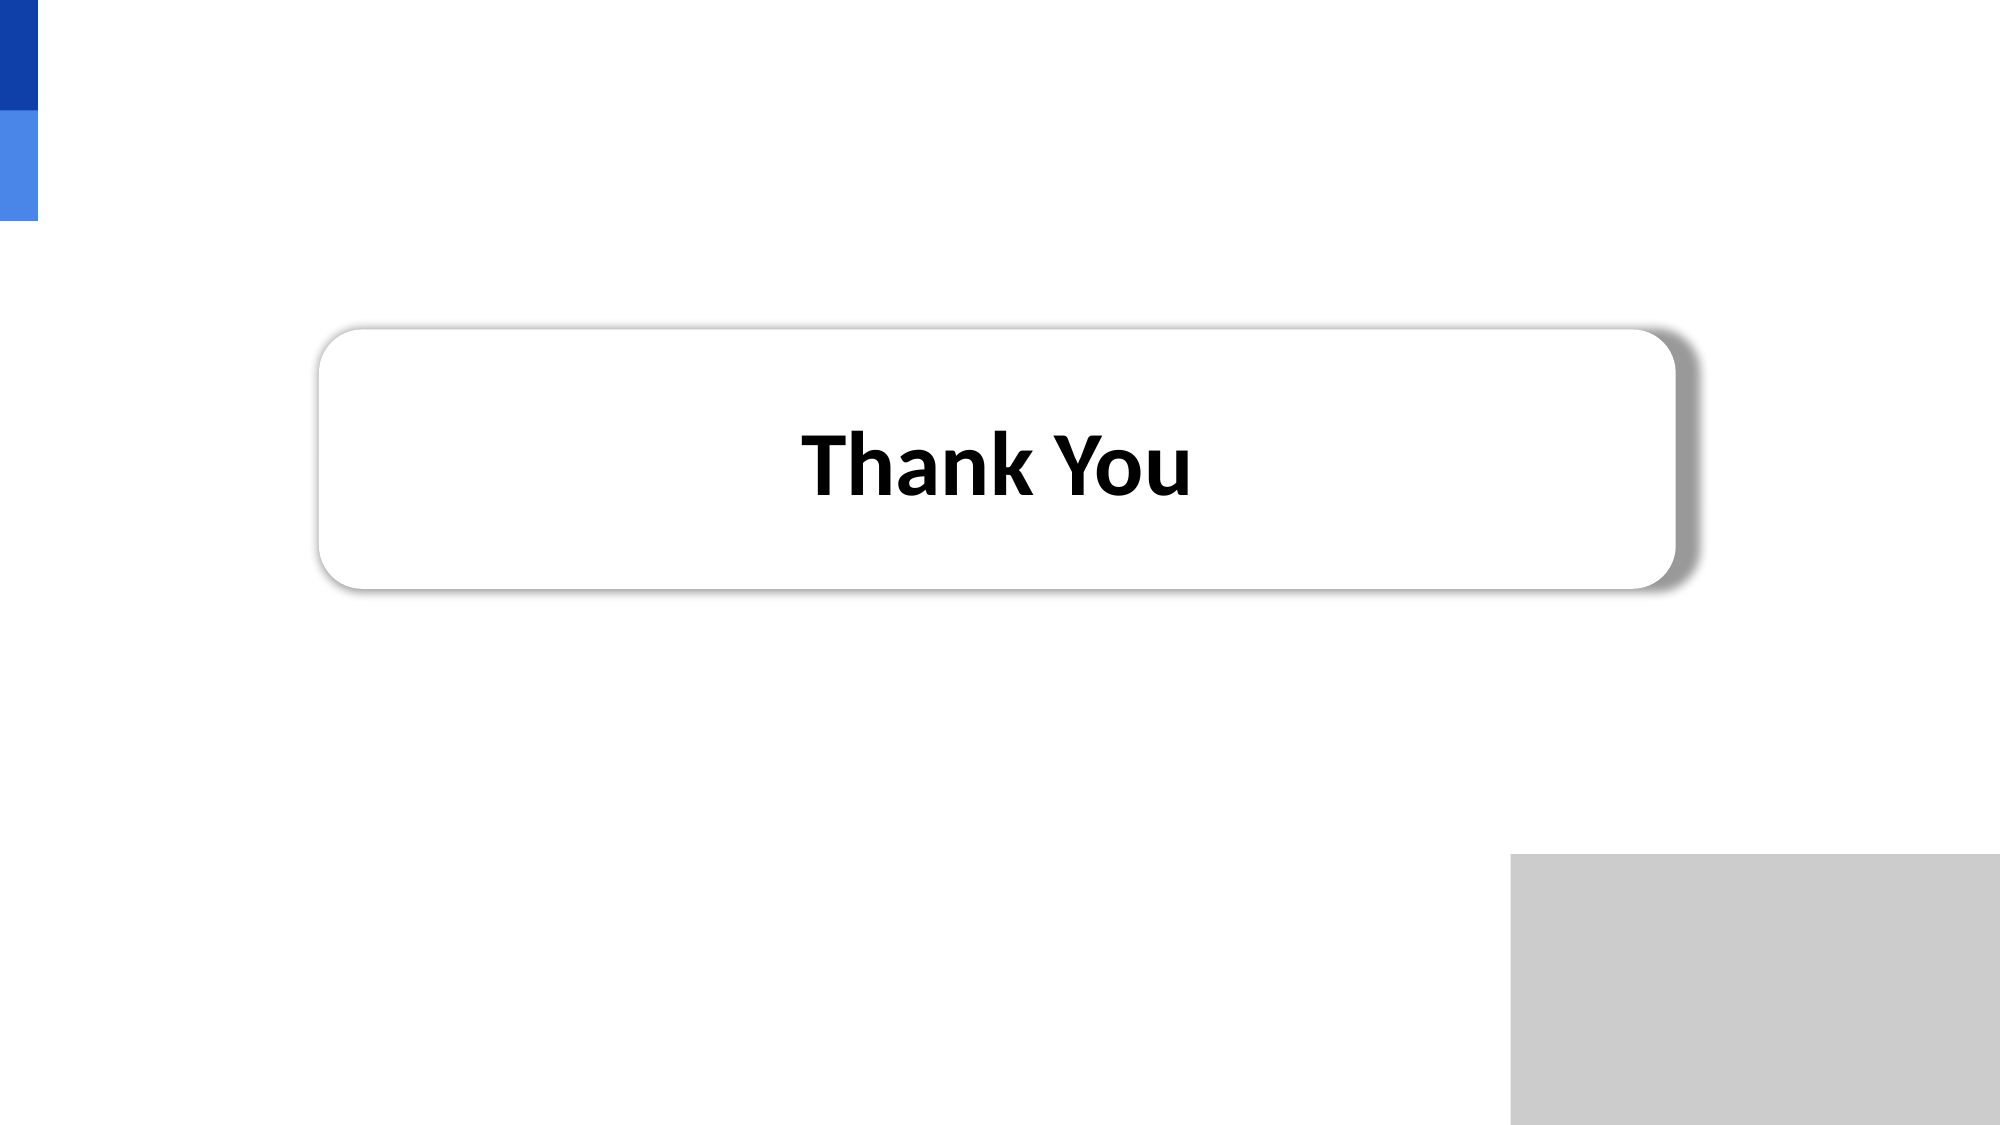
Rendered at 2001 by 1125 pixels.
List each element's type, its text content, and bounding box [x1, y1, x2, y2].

title Thank You [342, 343, 1653, 575]
picture [0, 0, 2000, 1125]
text_box [316, 327, 1678, 591]
